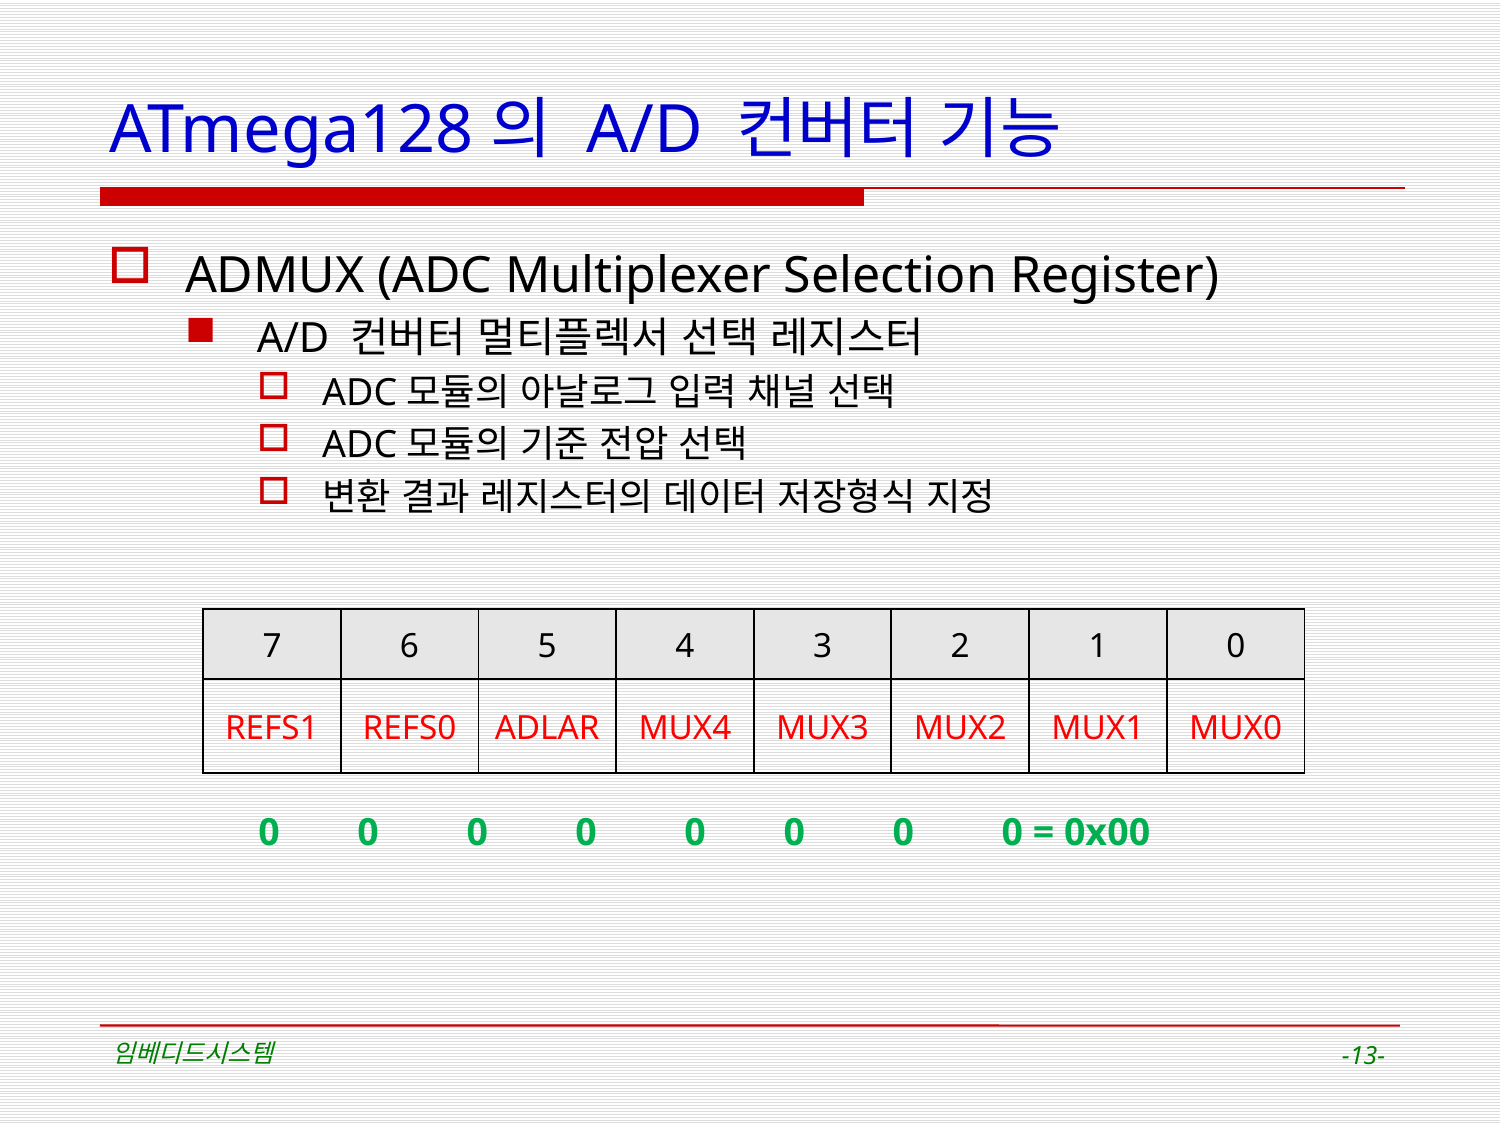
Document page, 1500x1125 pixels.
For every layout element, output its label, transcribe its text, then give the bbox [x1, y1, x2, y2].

table_header 0 [1168, 610, 1304, 678]
table_cell MUX4 [617, 680, 753, 772]
table_cell MUX3 [755, 680, 890, 772]
table_header 6 [342, 610, 478, 678]
table_cell REFS1 [204, 680, 340, 772]
table_header 2 [892, 610, 1028, 678]
text_box 0 0 0 0 0 0 0 0 = 0x00 [214, 800, 1450, 861]
list ADMUX (ADC Multiplexer Selection Register) A/D 컨버터 멀티플렉서 선택 레지스터 ADC모듈의 아날로그 입력 채널 선택 ADC모듈의 기준 전압 선택 변환 결과 레지스터의 데이터 저장형식 지정 [92, 234, 1406, 1024]
table_cell REFS0 [342, 680, 478, 772]
table_cell MUX0 [1168, 680, 1304, 772]
slide_number -13- [1074, 1031, 1401, 1103]
table_header 7 [204, 610, 340, 678]
table_header 5 [479, 610, 615, 678]
table_header 3 [755, 610, 890, 678]
table_cell ADLAR [479, 680, 615, 772]
table_header 1 [1030, 610, 1166, 678]
title ATmega128의 A/D 컨버터 기능 [93, 78, 1407, 174]
table_cell MUX1 [1030, 680, 1166, 772]
table_header 4 [617, 610, 753, 678]
footer 임베디드시스템 [97, 1029, 959, 1103]
table_cell MUX2 [892, 680, 1028, 772]
